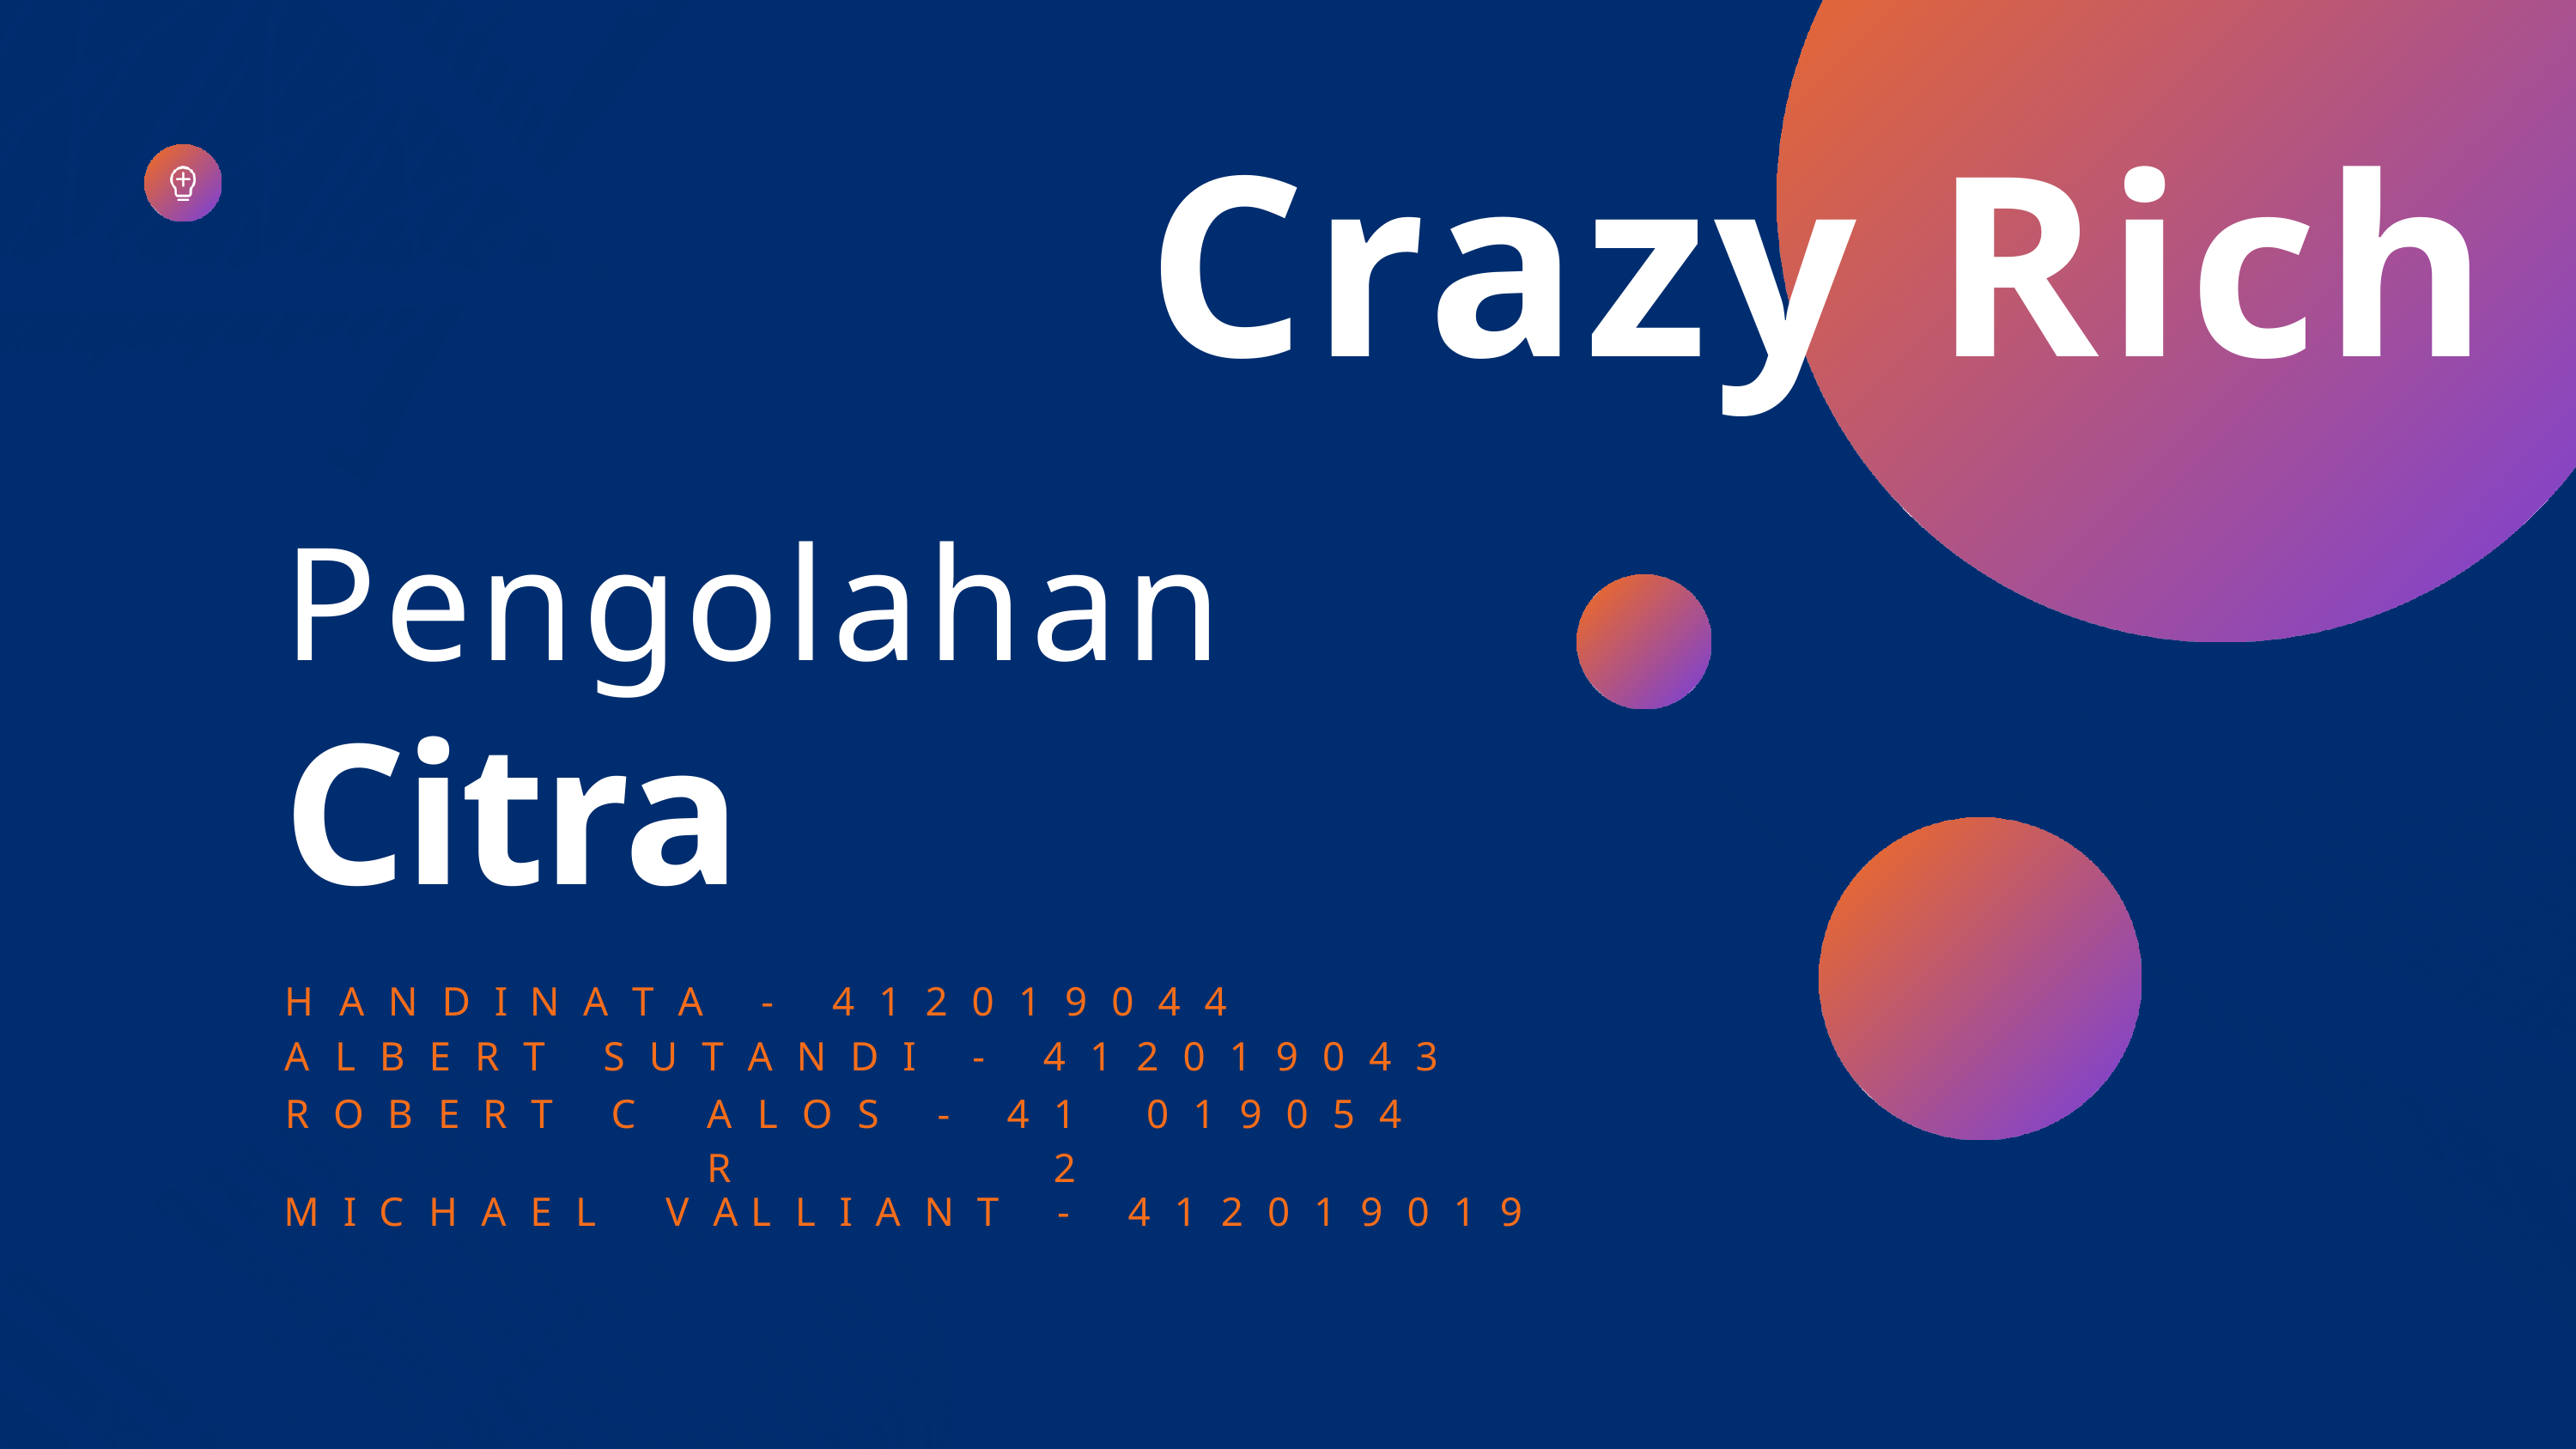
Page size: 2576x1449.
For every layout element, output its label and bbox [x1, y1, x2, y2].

text_box [144, 144, 1711, 710]
text_box [0, 0, 2576, 1449]
